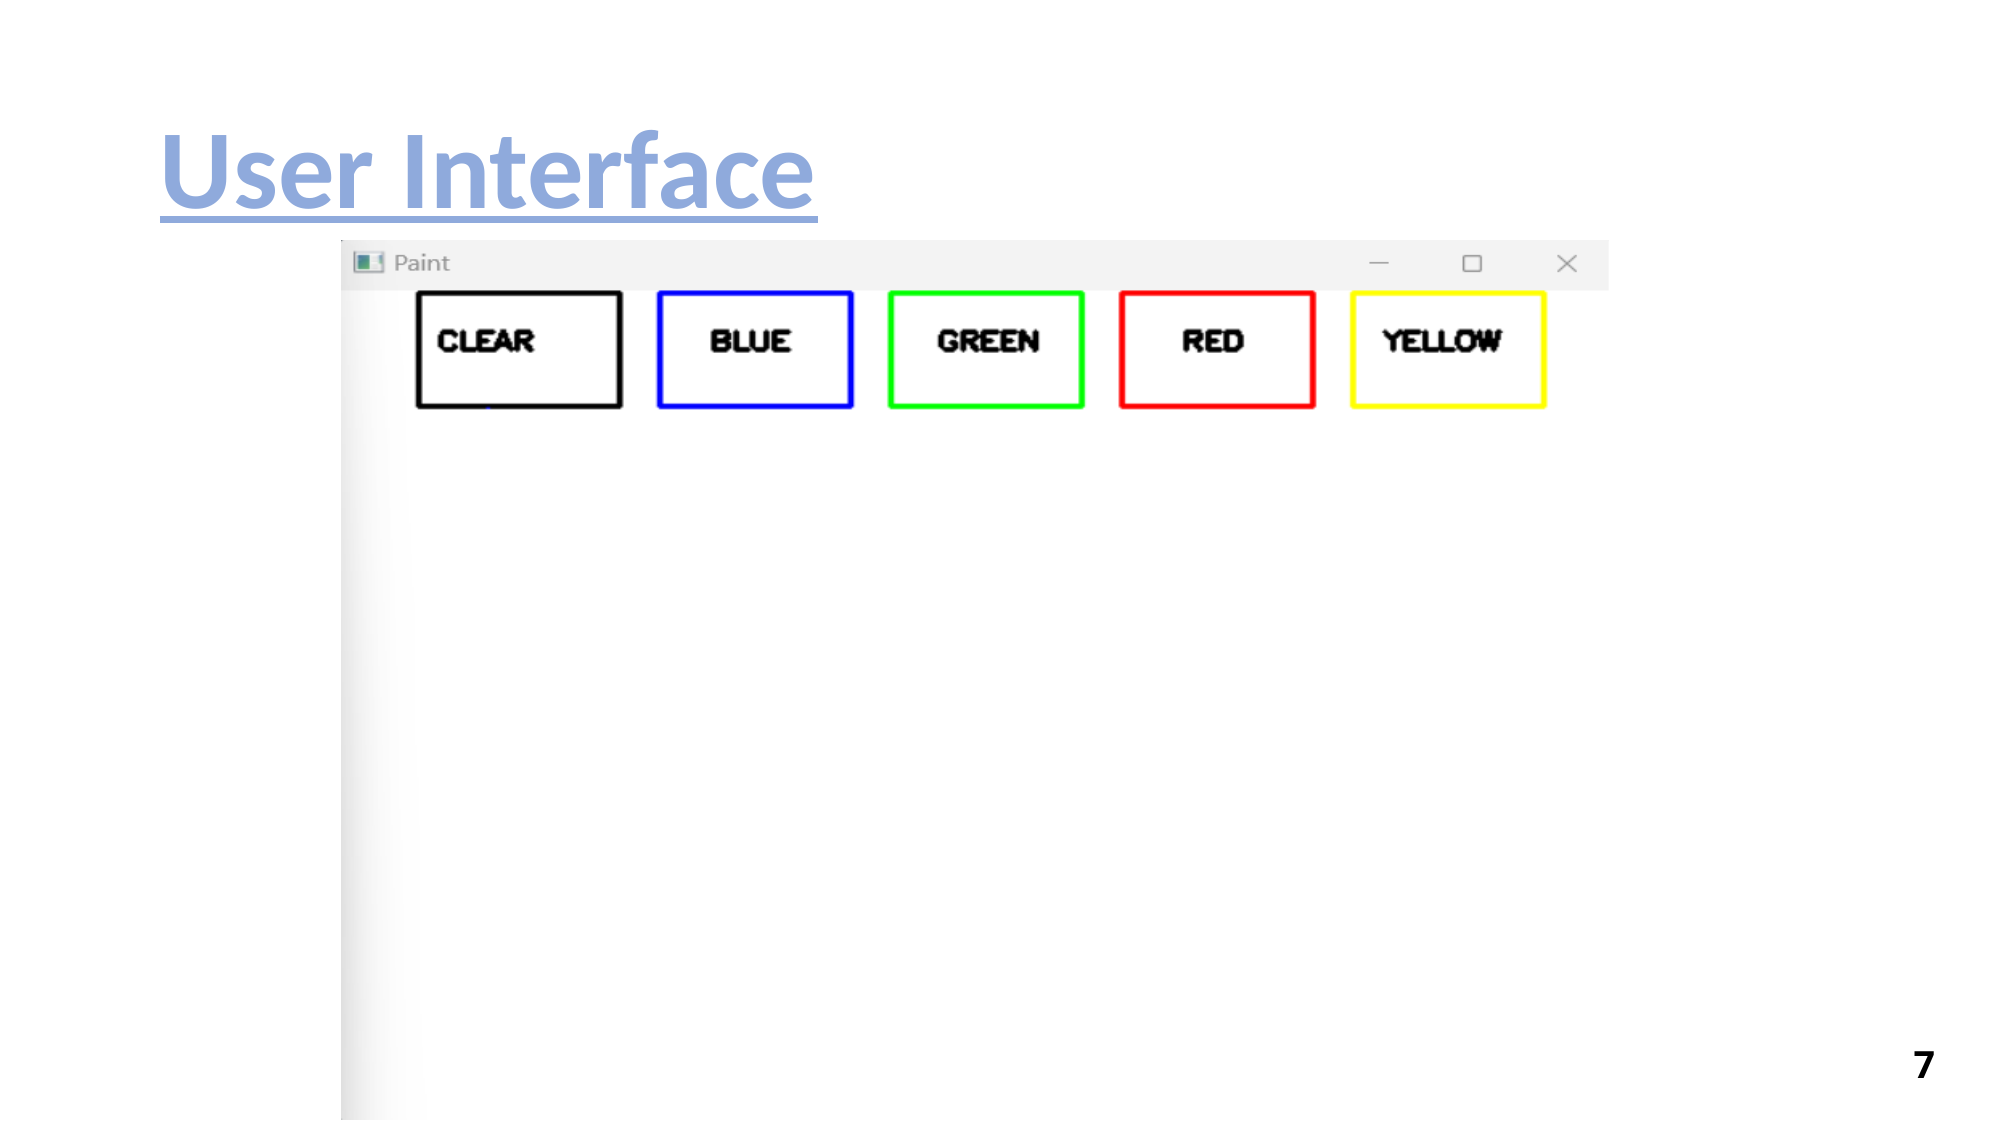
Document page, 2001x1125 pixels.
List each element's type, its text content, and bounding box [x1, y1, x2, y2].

picture [336, 240, 1609, 1125]
text_box User Interface [145, 88, 1800, 239]
text_box 7 [1898, 1033, 2000, 1094]
